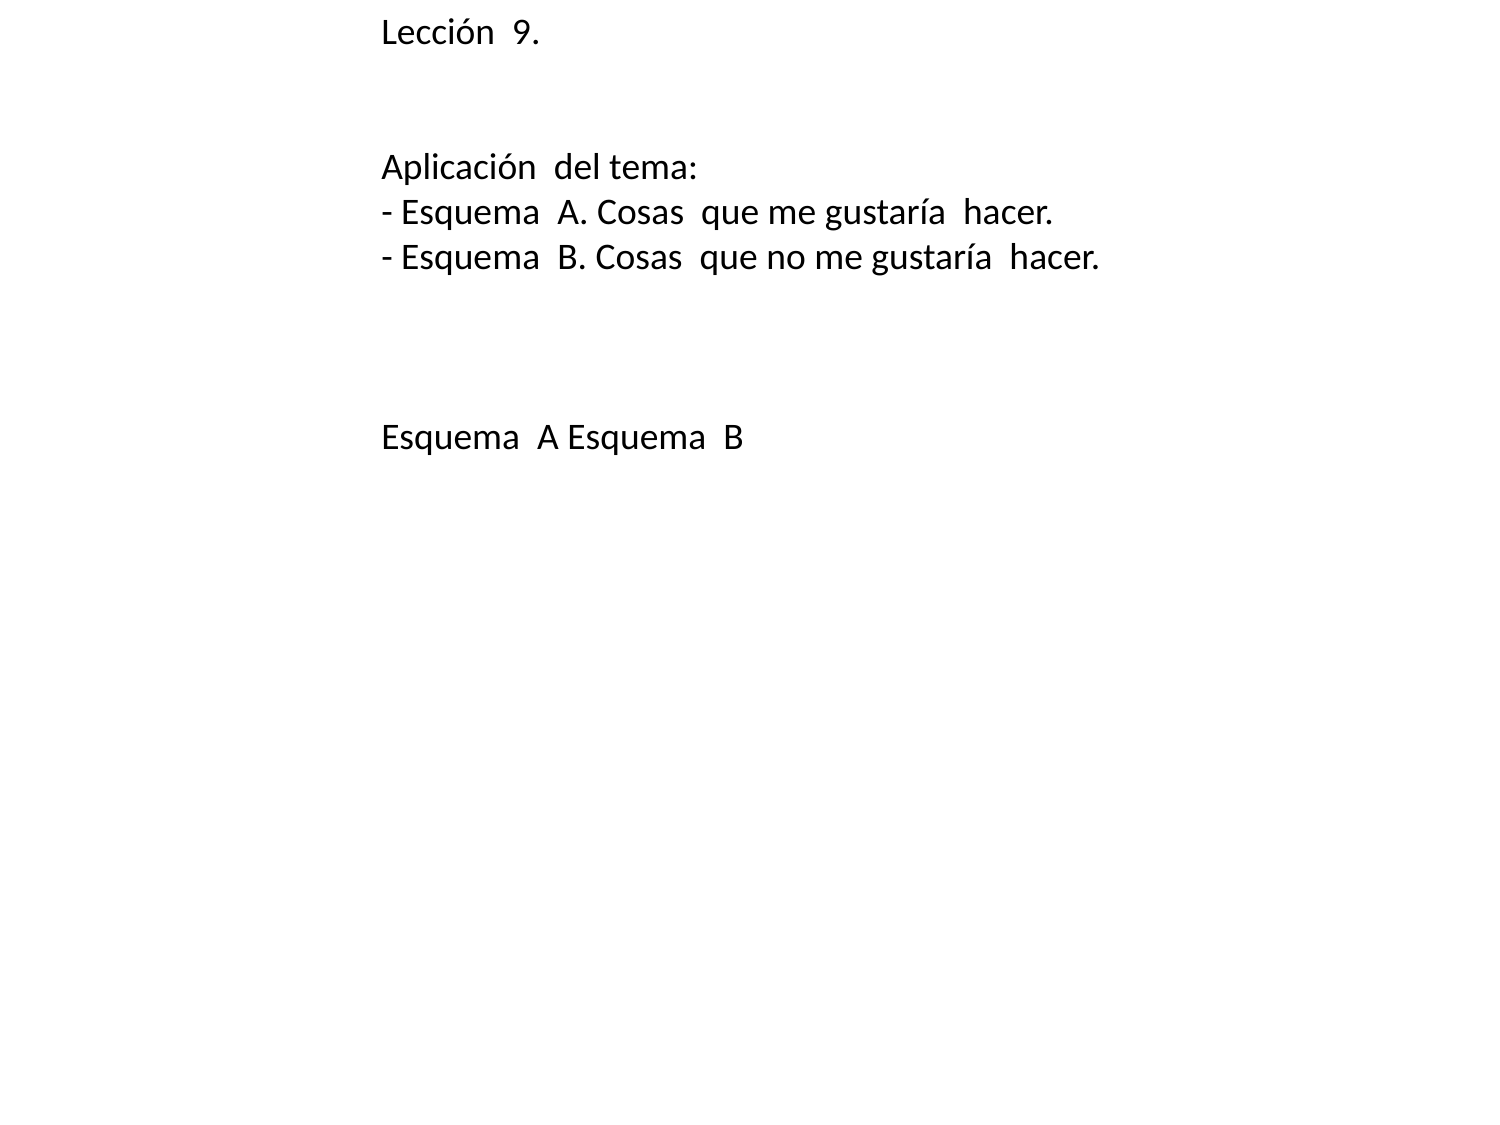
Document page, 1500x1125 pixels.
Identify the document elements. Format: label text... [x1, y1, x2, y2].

text_box Lección 9. Aplicación del tema: - Esquema A. Cosas que me gustaría hacer. - Esquema B. Cosas que no me gustaría hacer. Esquema A Esquema B [366, 0, 1134, 555]
